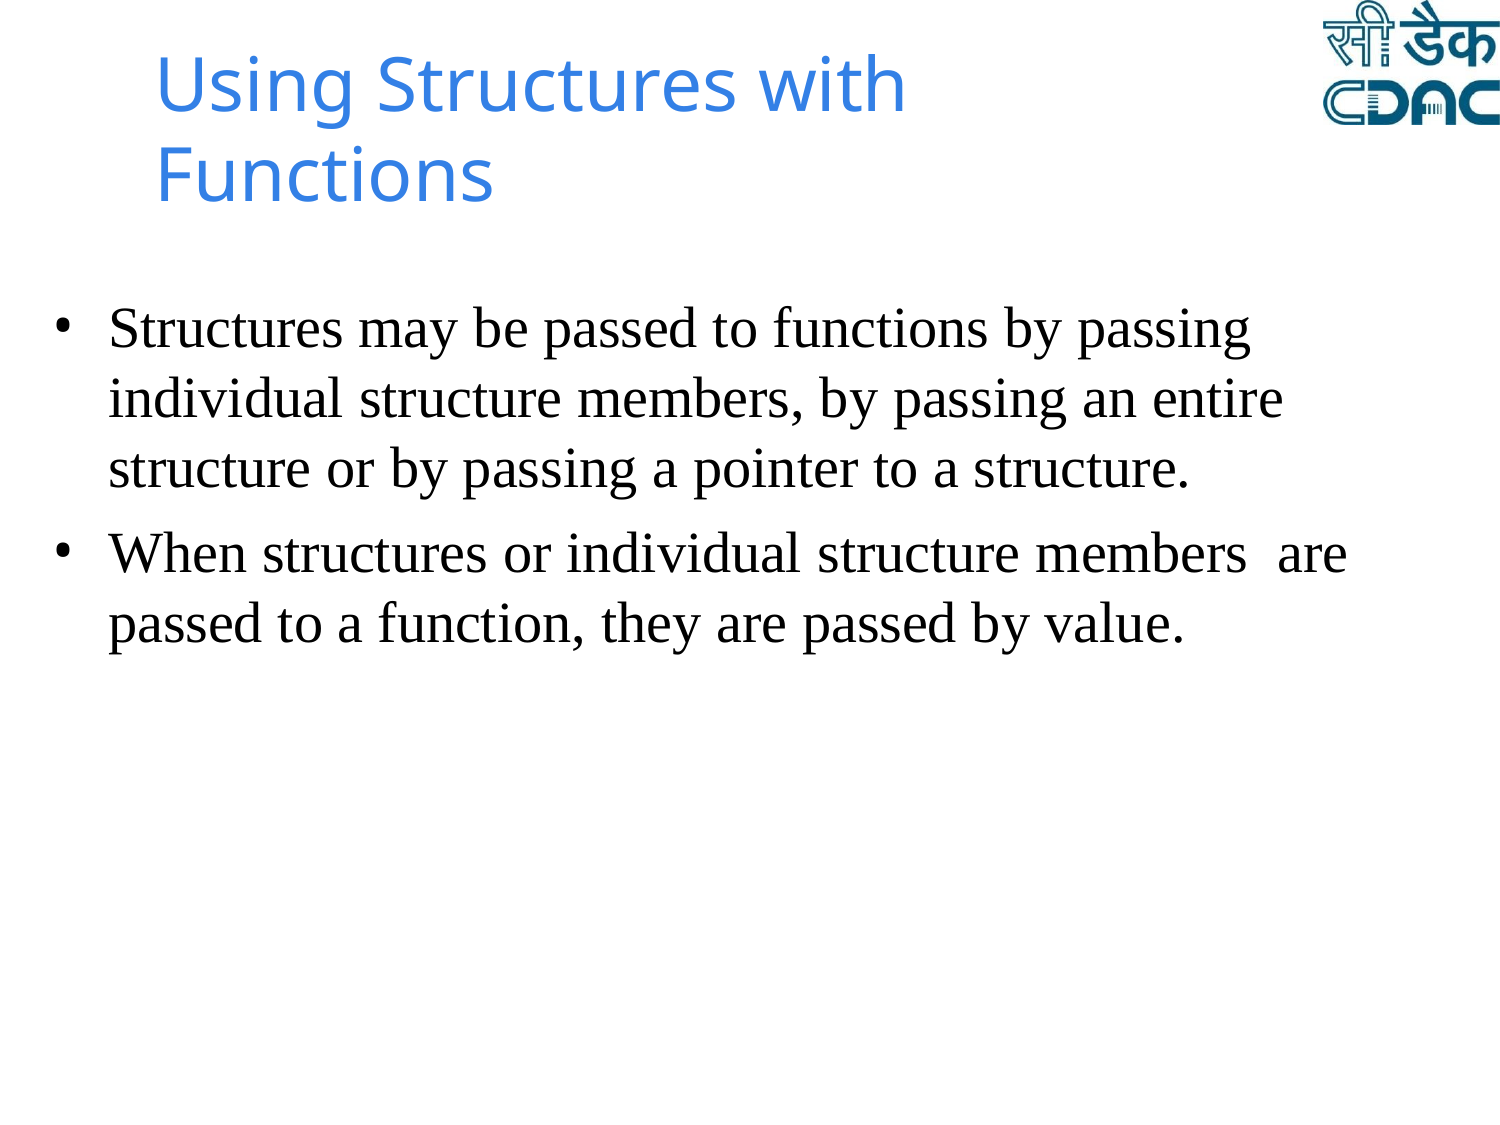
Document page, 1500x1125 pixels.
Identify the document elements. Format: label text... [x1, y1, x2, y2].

title Using Structures with Functions [152, 34, 1212, 225]
text_box Structures may be passed to functions by passing individual structure members, by passing an entire structure or by passing a pointer to a structure. When structures or individual structure members are passed to a function, they are passed by value. [50, 287, 1475, 655]
picture [1418, 90, 1446, 125]
picture [1323, 0, 1500, 125]
